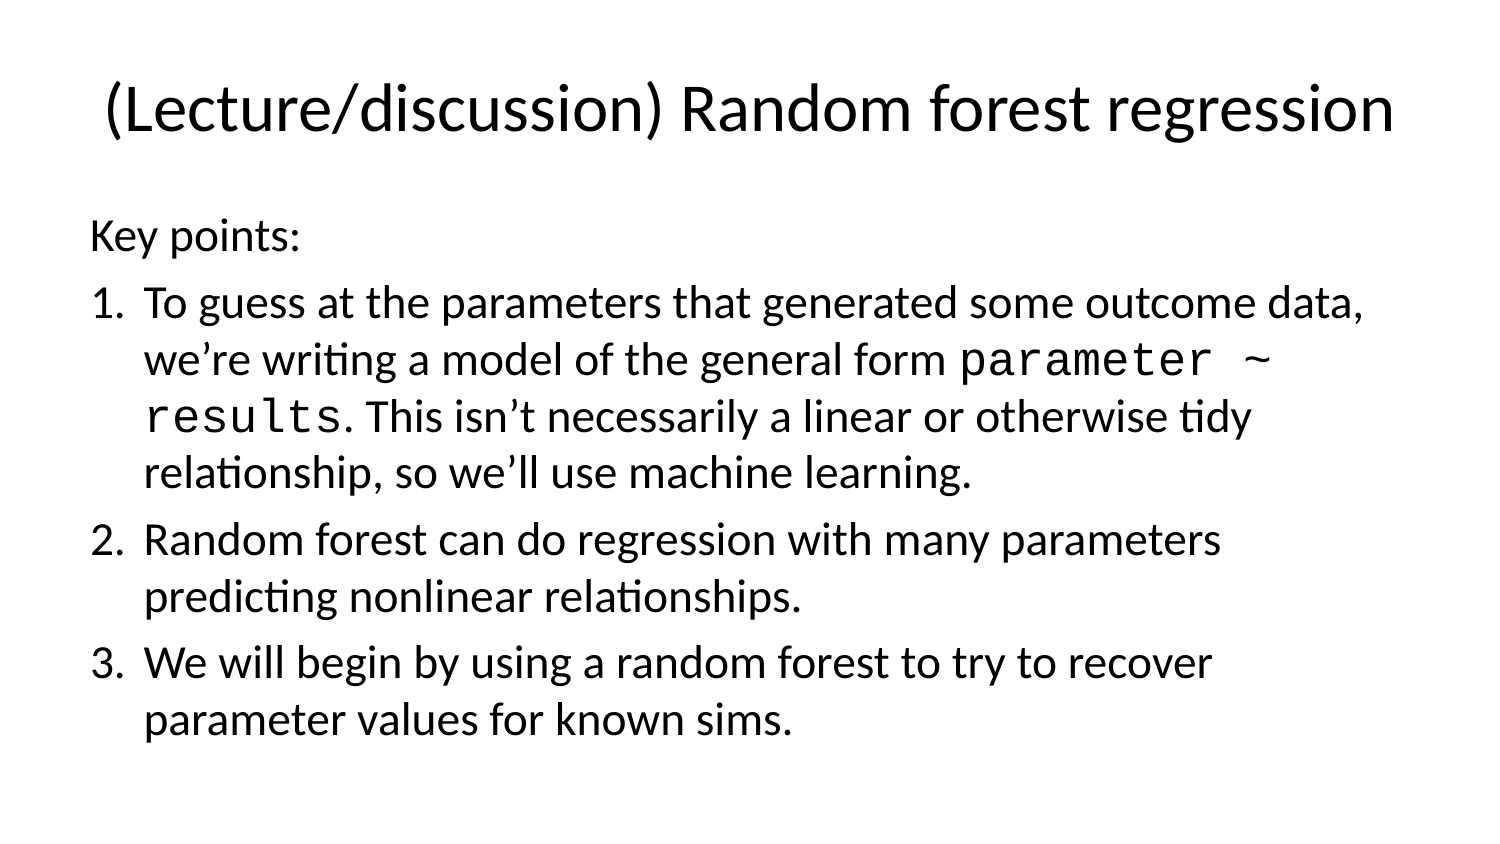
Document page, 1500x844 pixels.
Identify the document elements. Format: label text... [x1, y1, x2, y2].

list Key points: To guess at the parameters that generated some outcome data, we’re writing a model of the general form parameter ~ results. This isn’t necessarily a linear or otherwise tidy relationship, so we’ll use machine learning. Random forest can do regression with many parameters predicting nonlinear relationships. We will begin by using a random forest to try to recover parameter values for known sims. [75, 196, 1425, 754]
title (Lecture/discussion) Random forest regression [75, 33, 1425, 175]
